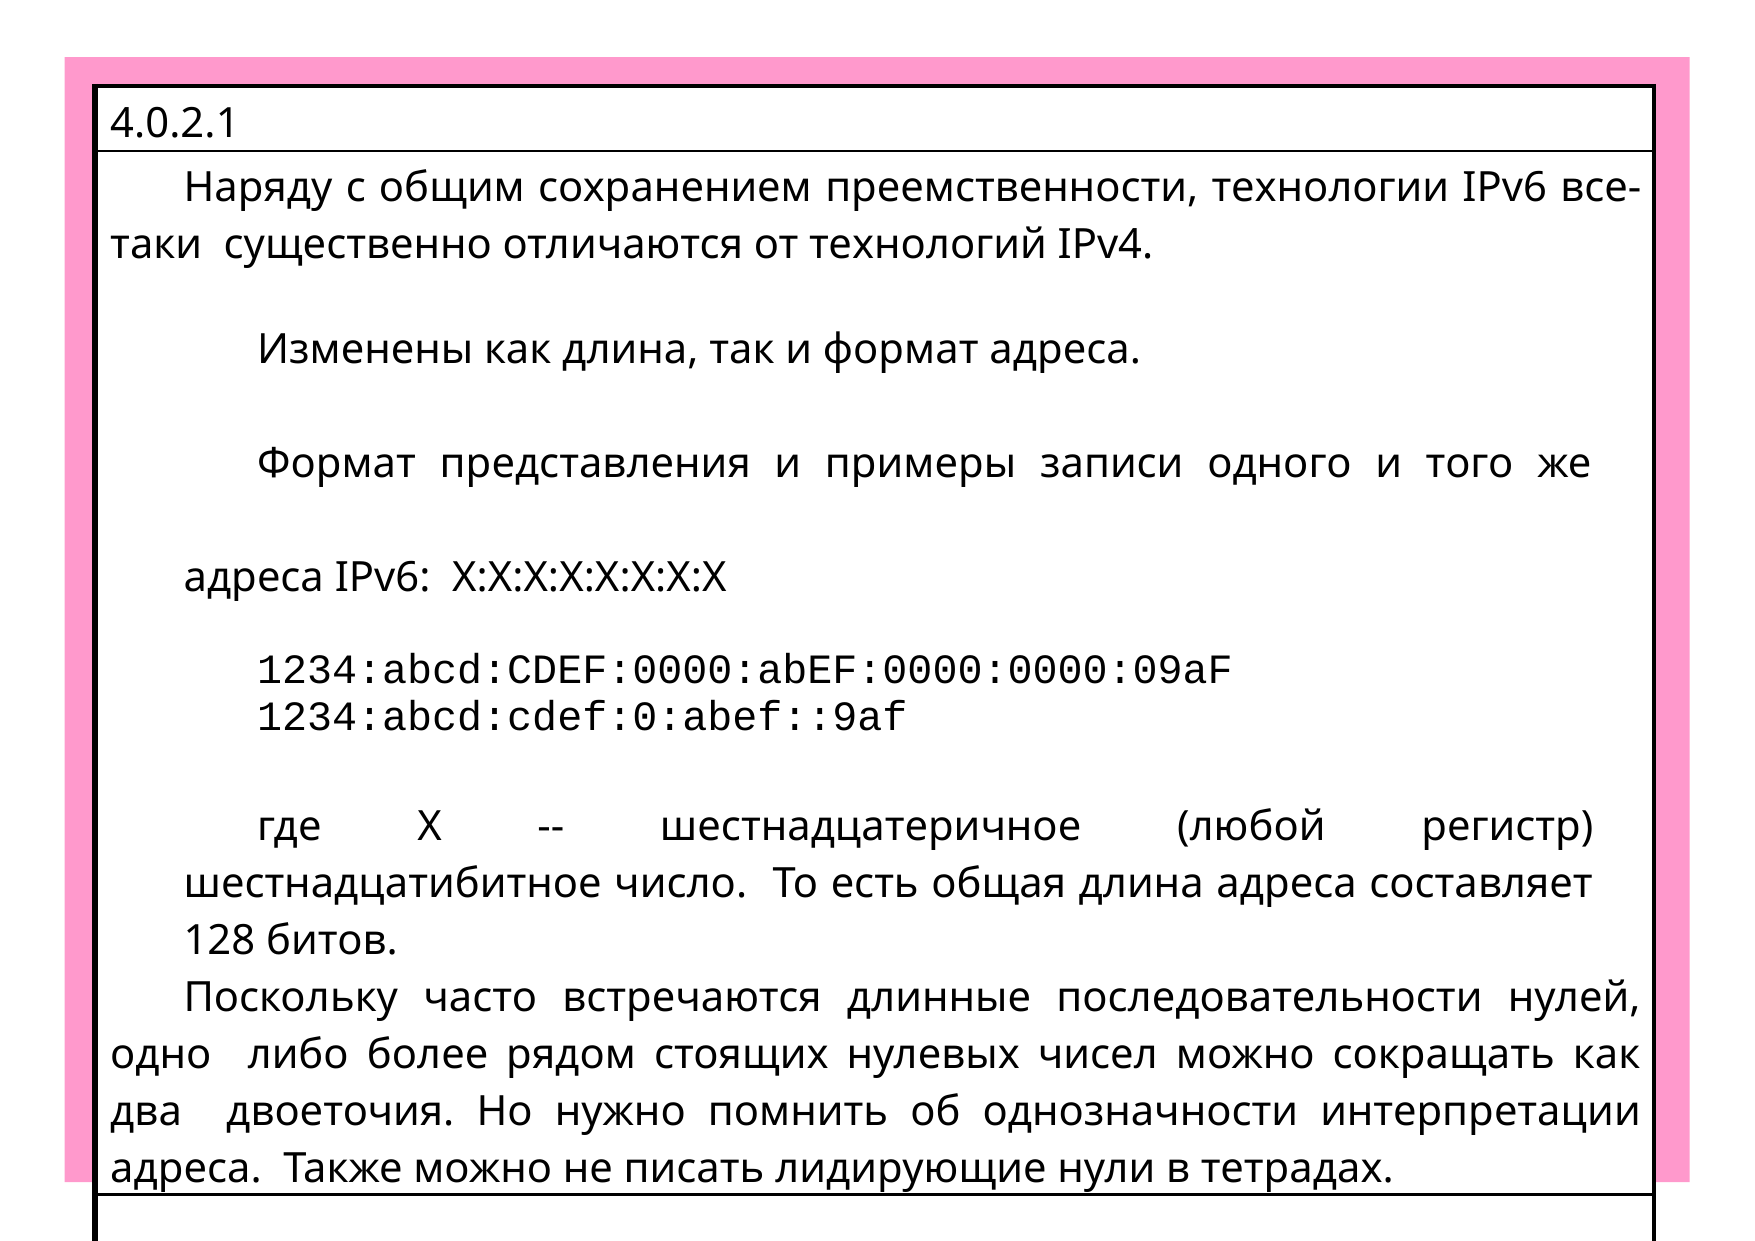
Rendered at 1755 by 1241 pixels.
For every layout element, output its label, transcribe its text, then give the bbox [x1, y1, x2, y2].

table_cell Наряду с общим сохранением преемственности, технологии IPv6 все-таки существенно отличаются от технологий IPv4. Изменены как длина, так и формат адреса. Формат представления и примеры записи одного и того же адреса IPv6: X:X:X:X:X:X:X:X 1234:abcd:CDEF:0000:abEF:0000:0000:09aF 1234:abcd:cdef:0:abef::9af где Х -- шестнадцатеричное (любой регистр) шестнадцатибитное число. То есть общая длина адреса составляет 128 битов. Поскольку часто встречаются длинные последовательности нулей, одно либо более рядом стоящих нулевых чисел можно сокращать как два двоеточия. Но нужно помнить об однозначности интерпретации адреса. Также можно не писать лидирующие нули в тетрадах. [98, 152, 1652, 1193]
table_cell [98, 1196, 1652, 1241]
table_header 4.0.2.1 [98, 88, 1652, 150]
